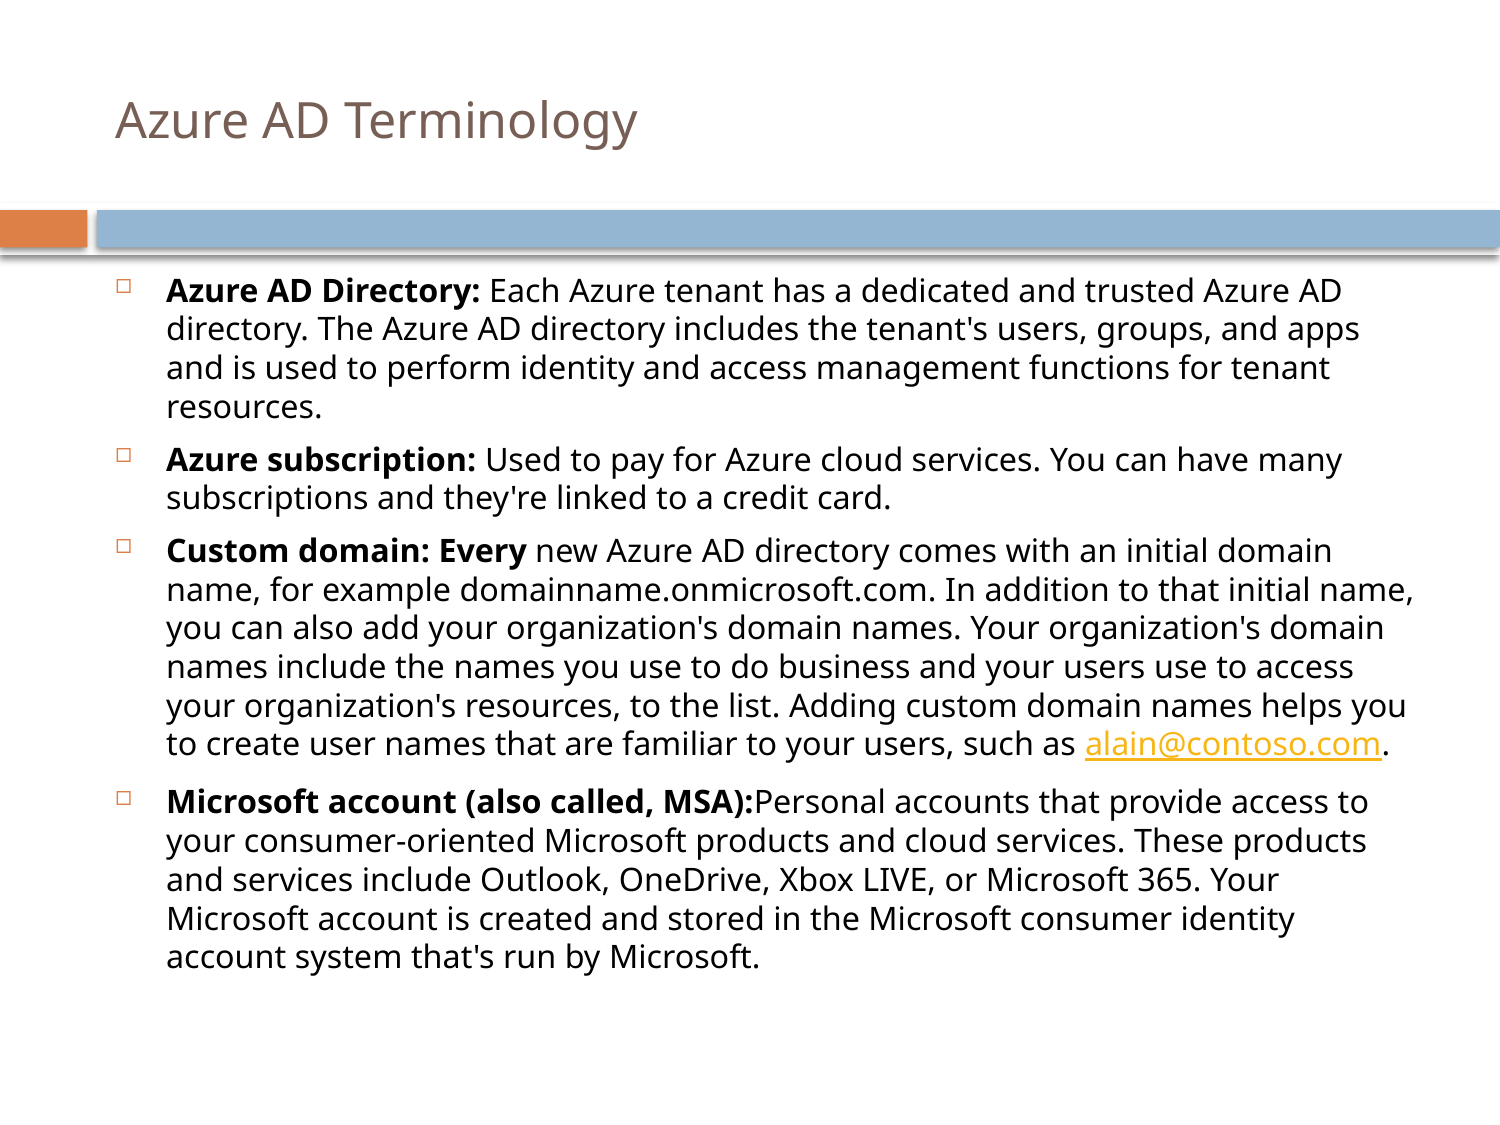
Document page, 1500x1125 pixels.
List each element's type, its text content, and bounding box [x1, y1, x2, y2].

list Azure AD Directory: Each Azure tenant has a dedicated and trusted Azure AD directory. The Azure AD directory includes the tenant's users, groups, and apps and is used to perform identity and access management functions for tenant resources. Azure subscription: Used to pay for Azure cloud services. You can have many subscriptions and they're linked to a credit card. Custom domain: Every new Azure AD directory comes with an initial domain name, for example domainname.onmicrosoft.com. In addition to that initial name, you can also add your organization's domain names. Your organization's domain names include the names you use to do business and your users use to access your organization's resources, to the list. Adding custom domain names helps you to create user names that are familiar to your users, such as alain@contoso.com. Microsoft account (also called, MSA):Personal accounts that provide access to your consumer-oriented Microsoft products and cloud services. These products and services include Outlook, OneDrive, Xbox LIVE, or Microsoft 365. Your Microsoft account is created and stored in the Microsoft consumer identity account system that's run by Microsoft. [100, 262, 1438, 1000]
title Azure AD Terminology [100, 37, 1438, 200]
